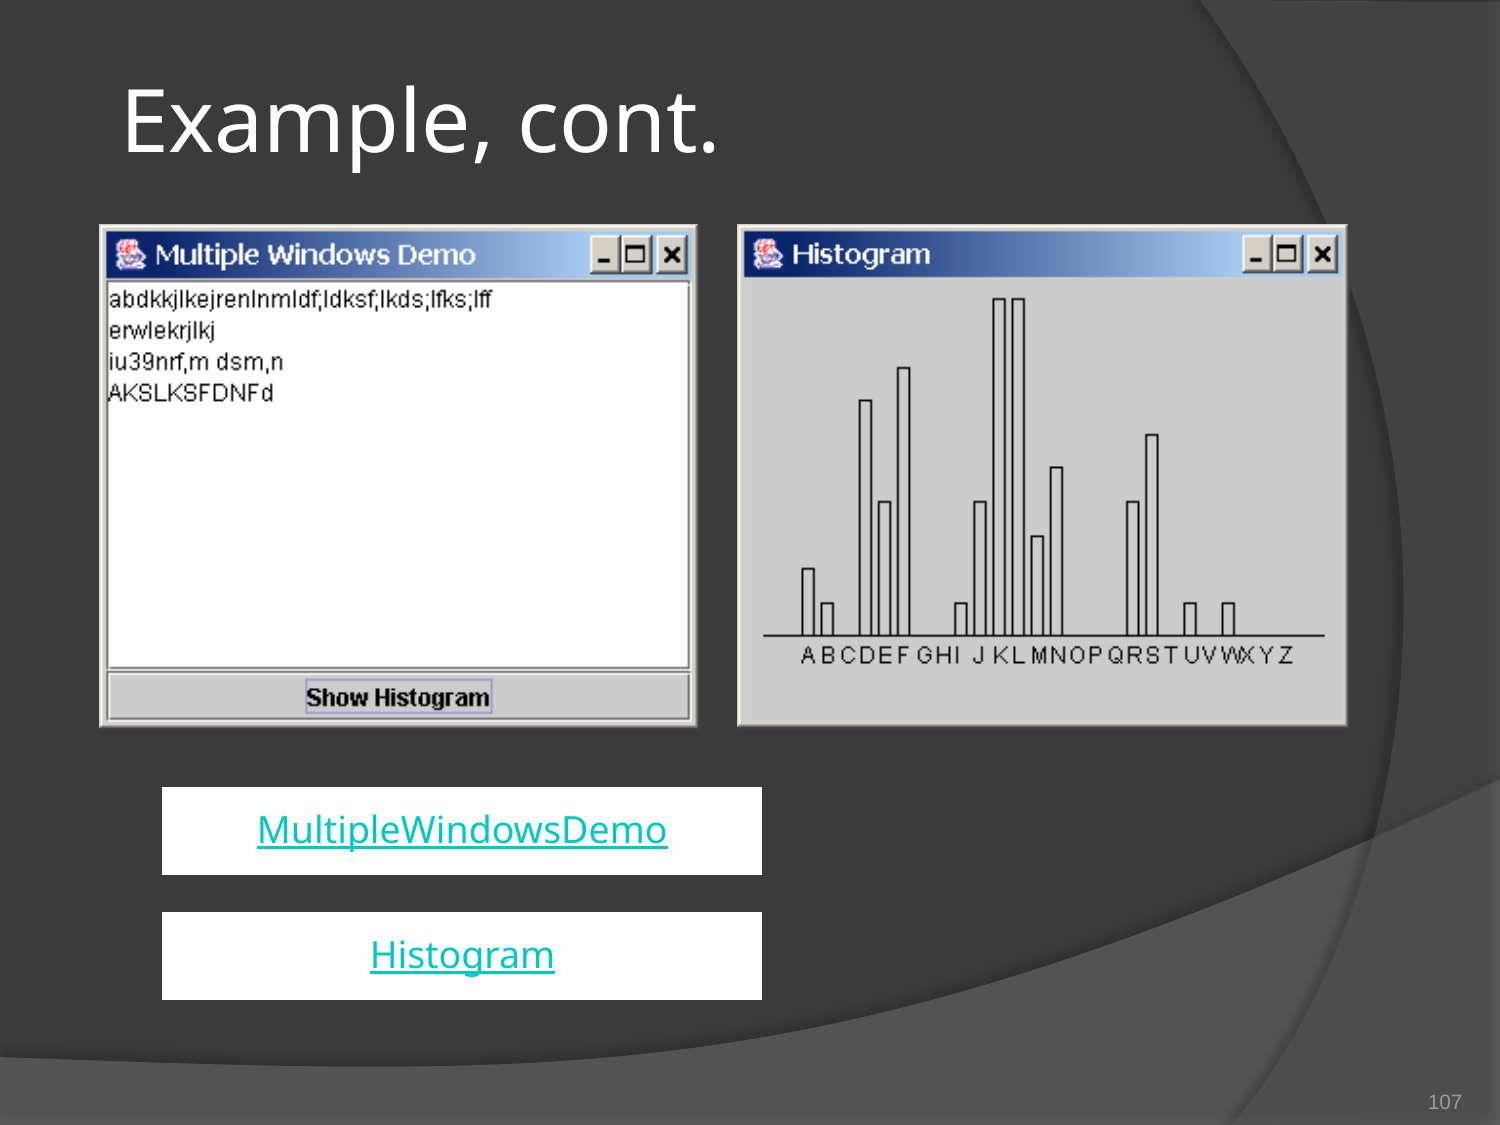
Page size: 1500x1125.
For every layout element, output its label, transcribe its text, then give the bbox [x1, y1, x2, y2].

picture [99, 224, 701, 730]
slide_number 107 [1337, 1053, 1463, 1114]
text_box MultipleWindowsDemo [162, 787, 763, 875]
title Example, cont. [112, 0, 1388, 235]
picture [737, 224, 1351, 729]
text_box Histogram [162, 912, 763, 1000]
